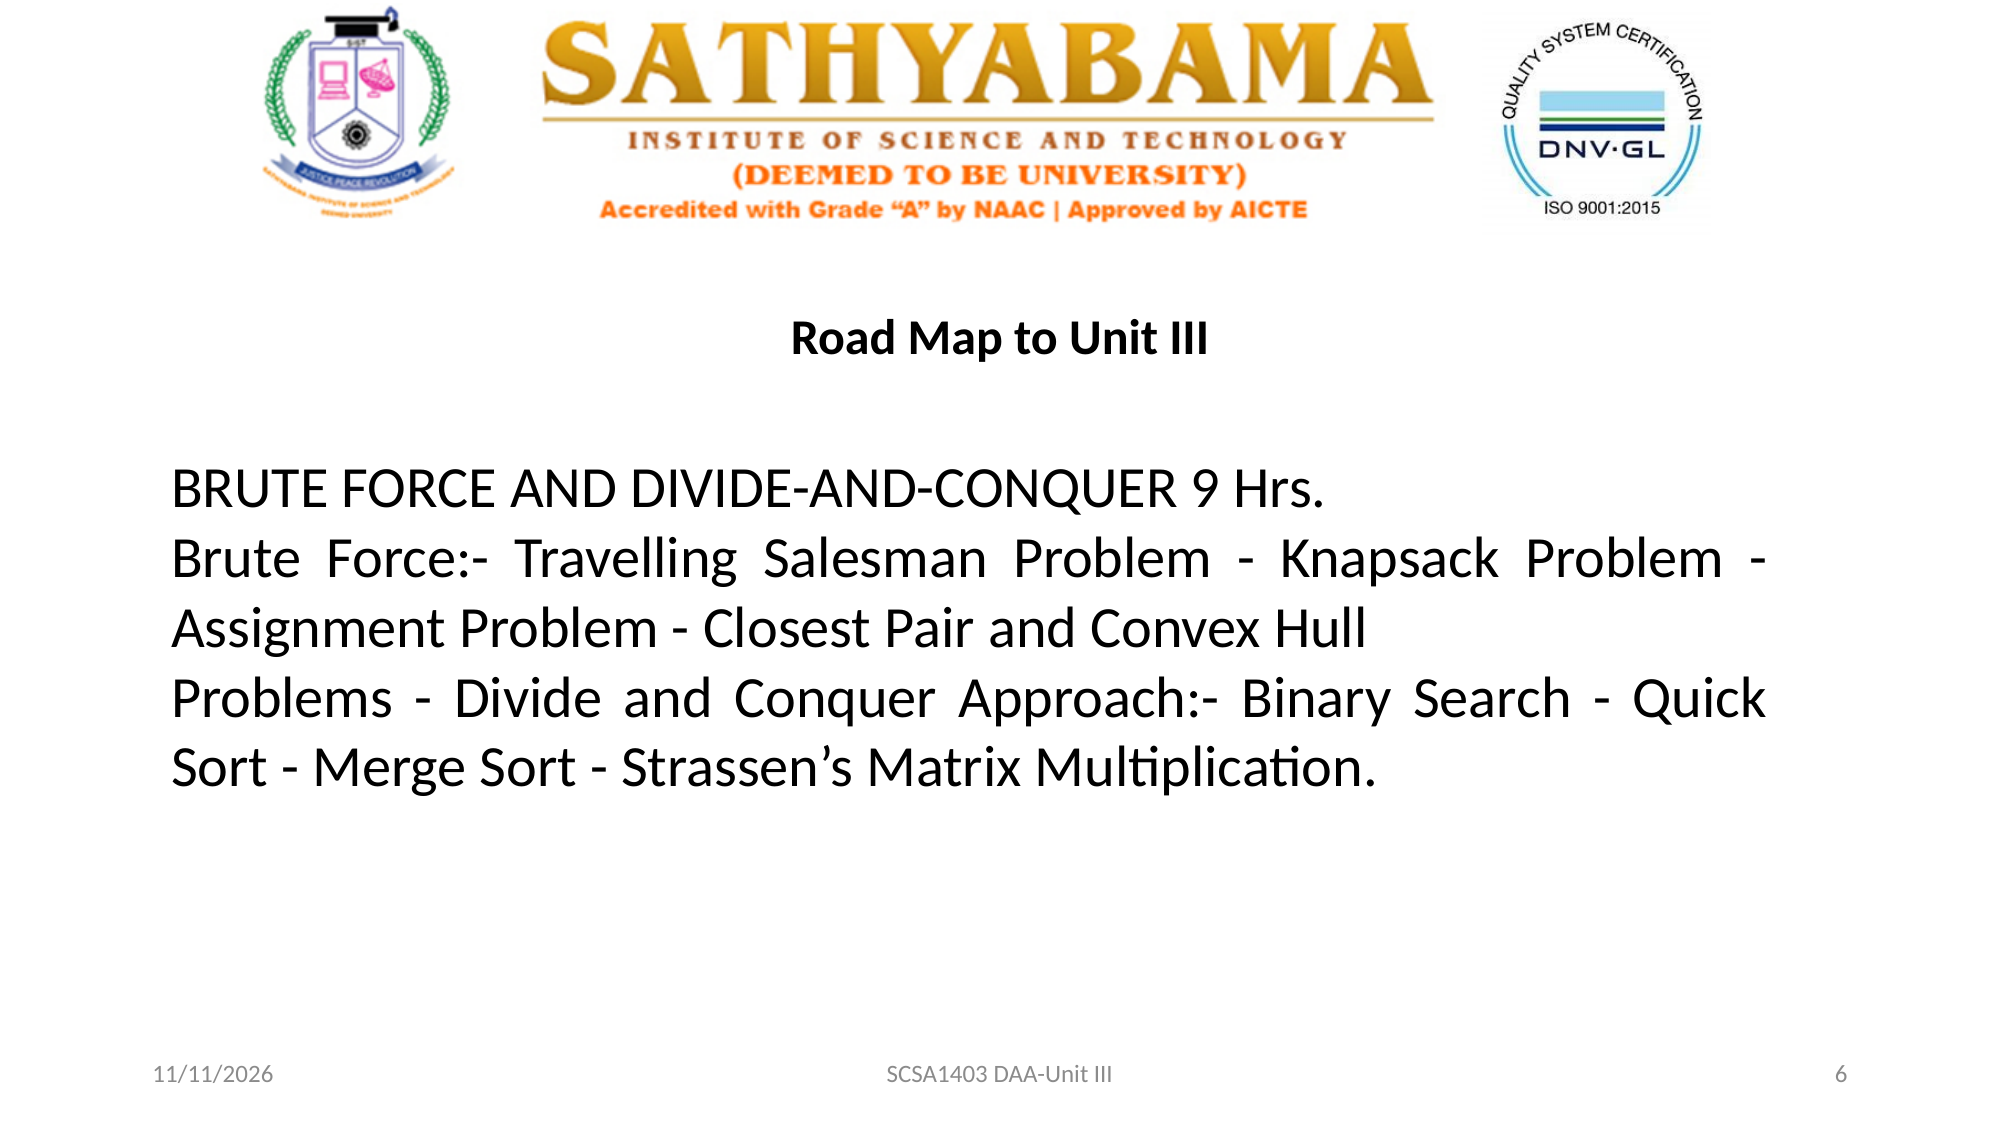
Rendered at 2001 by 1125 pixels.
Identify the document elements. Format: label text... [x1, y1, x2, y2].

picture [1482, 8, 1711, 238]
text_box BRUTE FORCE AND DIVIDE-AND-CONQUER 9 Hrs. Brute Force:- Travelling Salesman Problem - Knapsack Problem - Assignment Problem - Closest Pair and Convex Hull Problems - Divide and Conquer Approach:- Binary Search - Quick Sort - Merge Sort - Strassen’s Matrix Multiplication. [156, 441, 1783, 806]
text_box Road Map to Unit III [320, 236, 1680, 432]
picture [248, 3, 469, 227]
footer SCSA1403 DAA-Unit III [662, 1042, 1338, 1103]
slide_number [137, 1042, 588, 1103]
slide_number 6 [1412, 1042, 1863, 1103]
picture [529, 0, 1446, 230]
